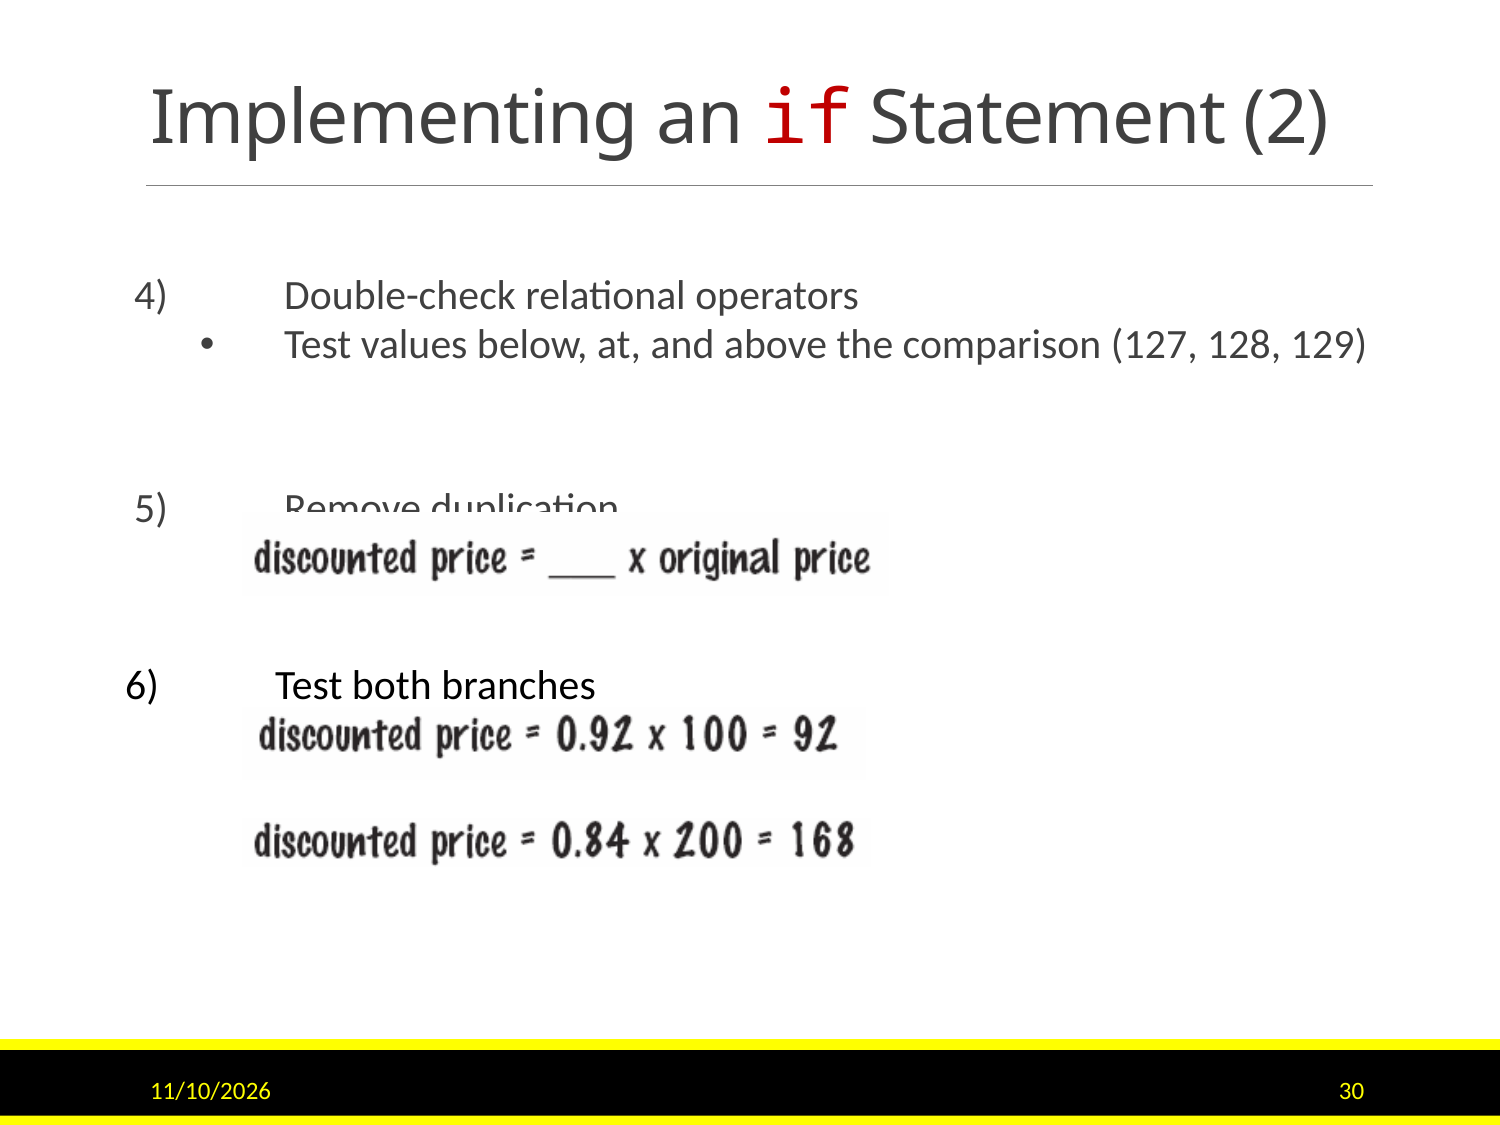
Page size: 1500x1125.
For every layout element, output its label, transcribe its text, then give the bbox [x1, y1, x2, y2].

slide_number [135, 1059, 440, 1120]
picture [241, 818, 872, 867]
list 4) Double-check relational operators Test values below, at, and above the comparison (127, 128, 129) 5) Remove duplication [134, 210, 1372, 601]
picture [241, 511, 890, 597]
title Implementing an if Statement (2) [135, 47, 1373, 167]
picture [241, 706, 867, 780]
text_box 6) Test both branches [110, 600, 641, 716]
slide_number 30 [1218, 1059, 1380, 1120]
